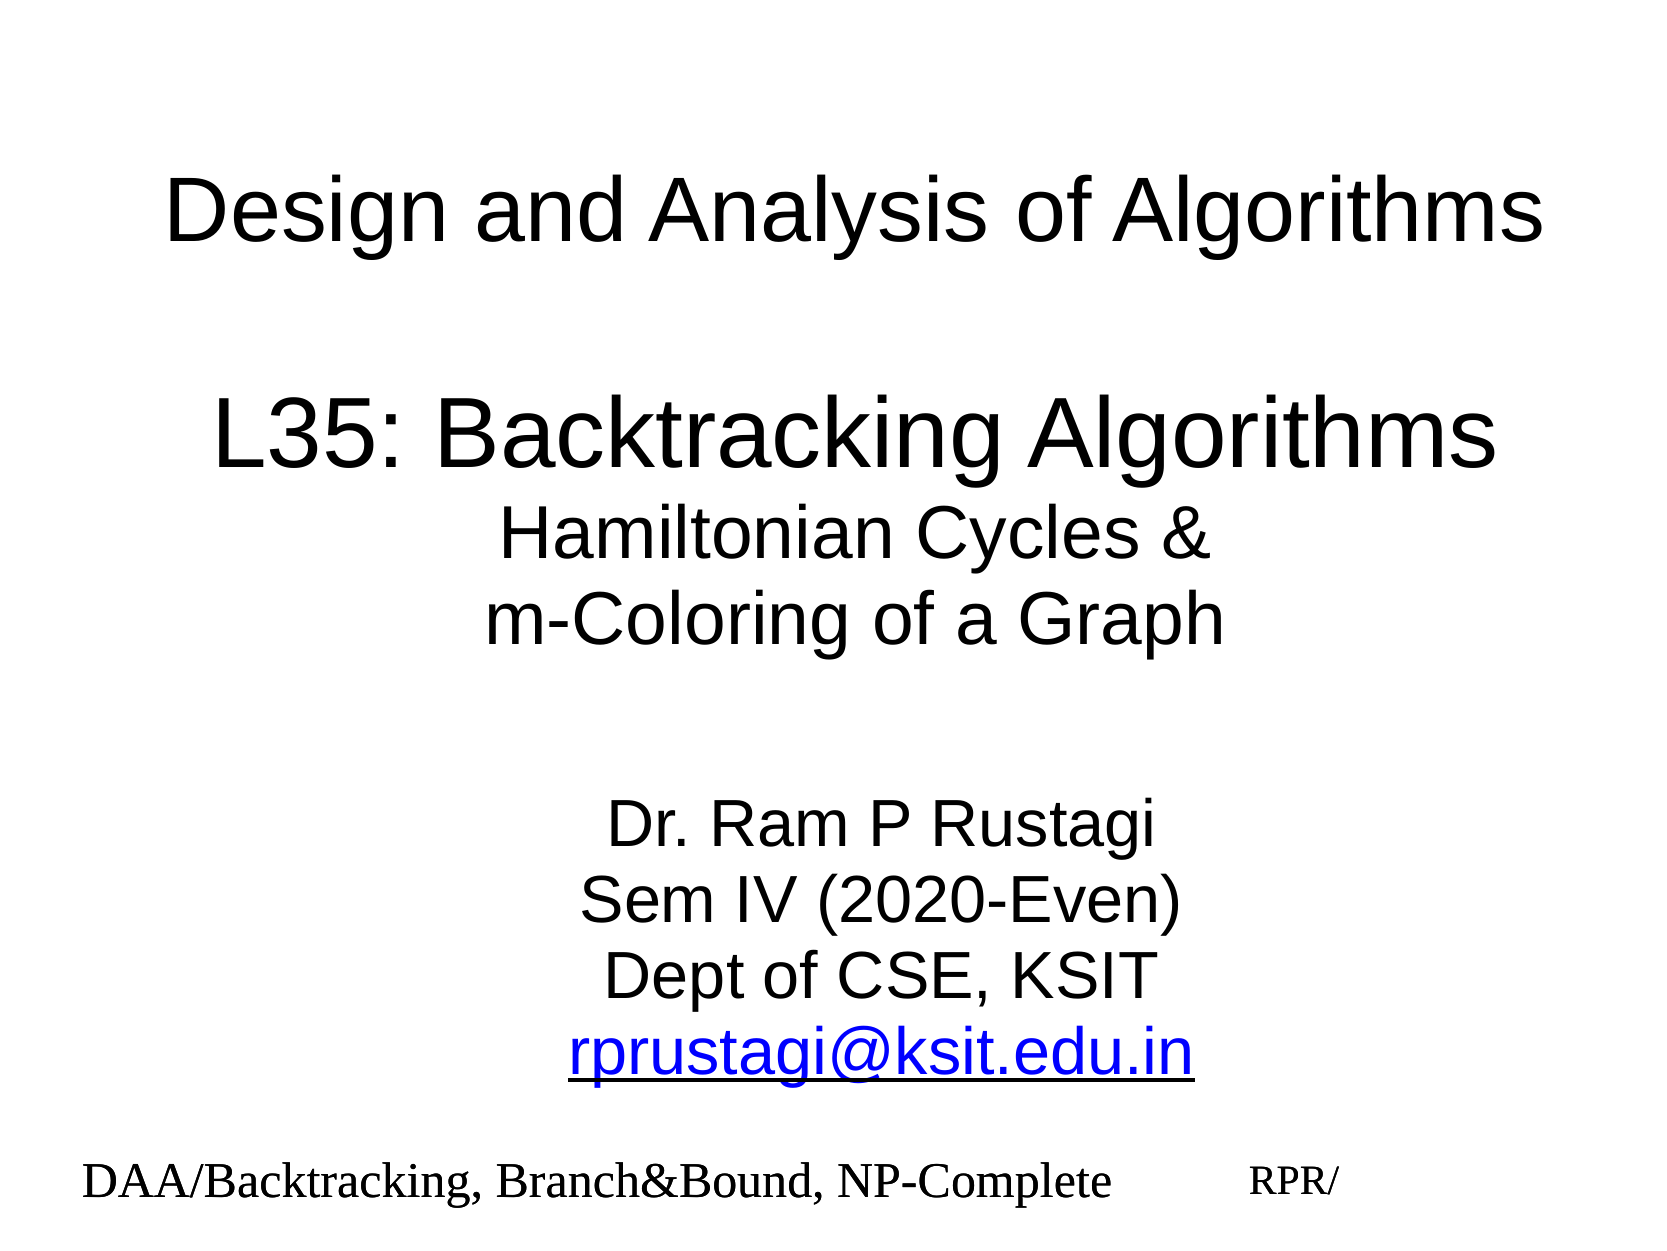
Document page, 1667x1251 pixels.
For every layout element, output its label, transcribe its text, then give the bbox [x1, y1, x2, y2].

text_box RPR/ [1233, 1144, 1354, 1211]
title Design and Analysis of Algorithms L35: Backtracking Algorithms Hamiltonian Cycles & m-Coloring of a Graph [123, 157, 1588, 694]
text_box DAA/Backtracking, Branch&Bound, NP-Complete [66, 1139, 1128, 1217]
list Dr. Ram P Rustagi Sem IV (2020-Even) Dept of CSE, KSIT rprustagi@ksit.edu.in [410, 705, 1353, 1124]
